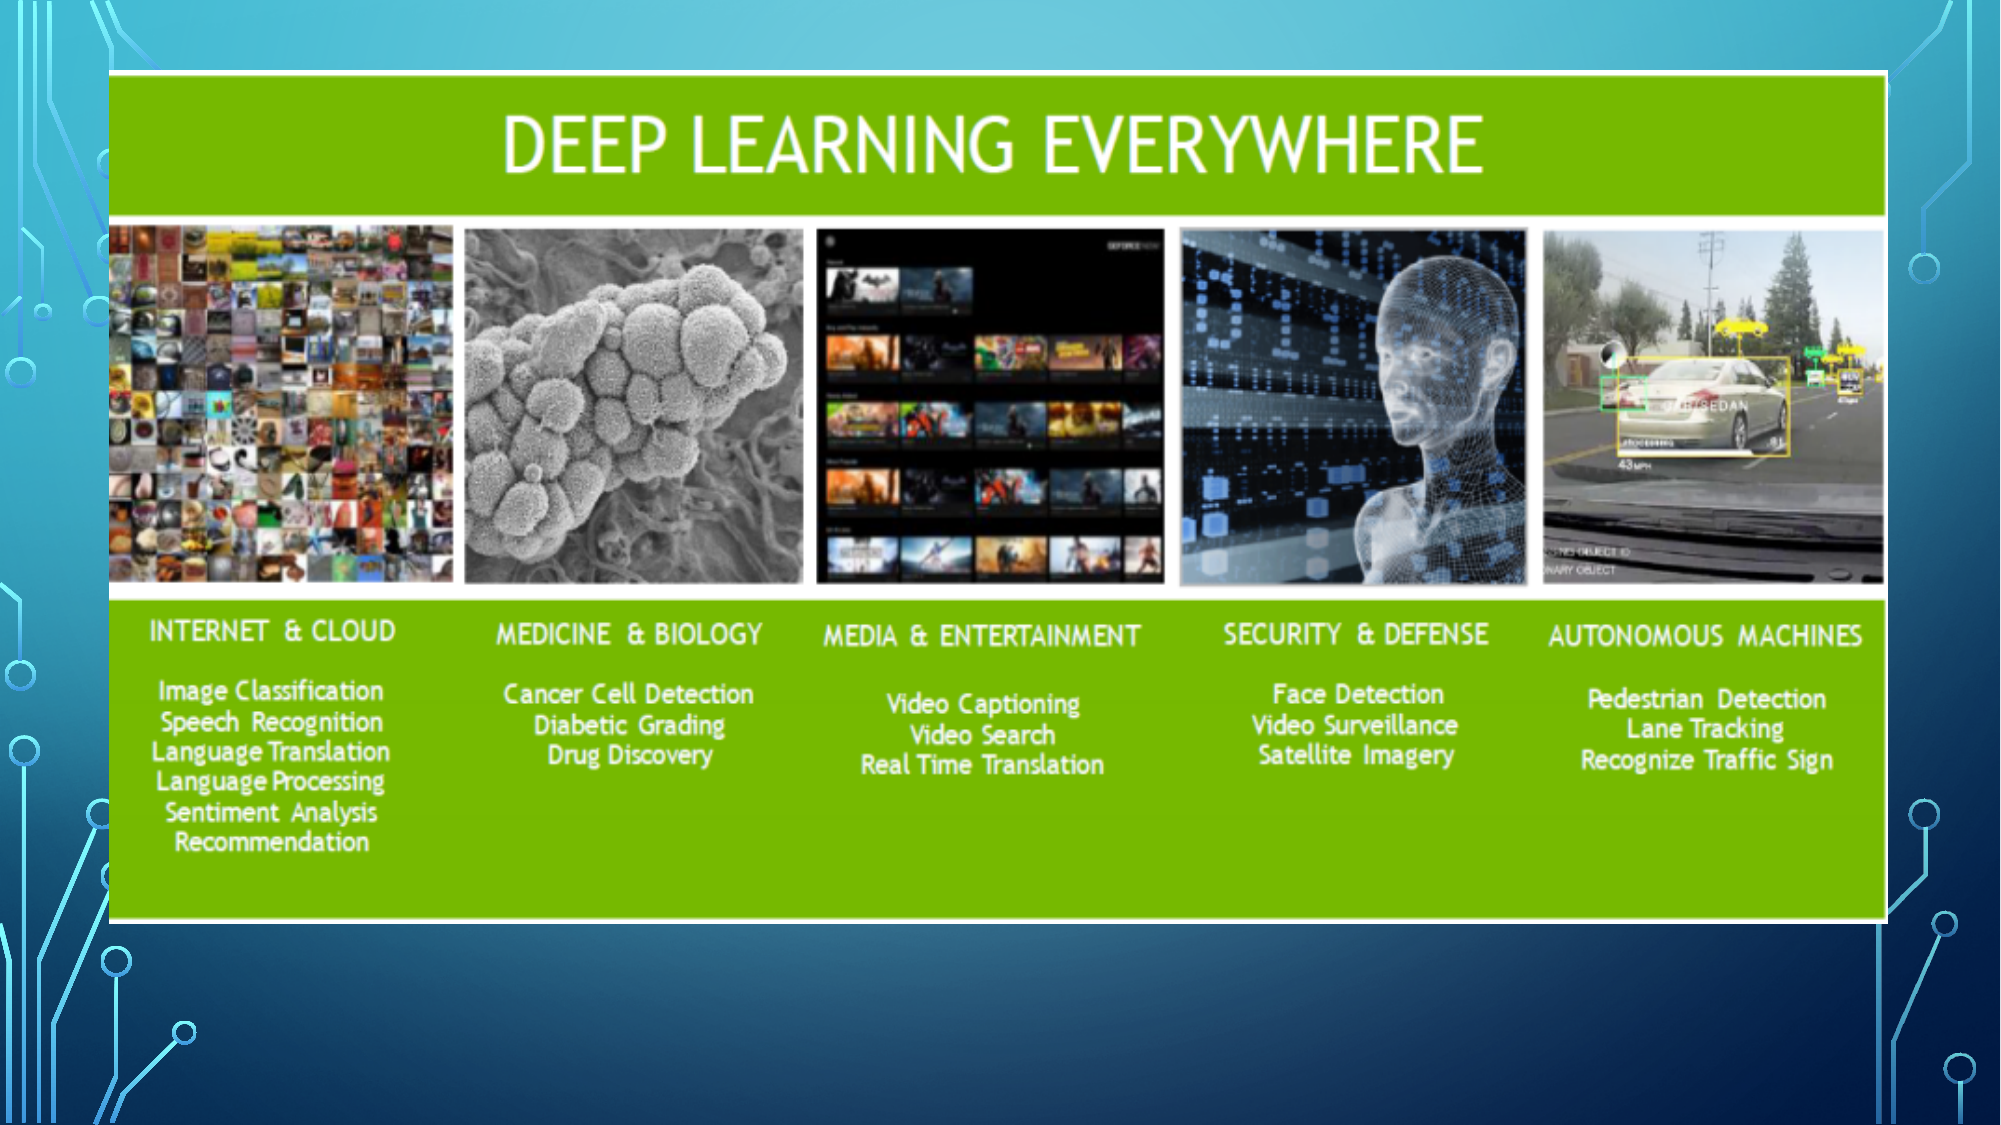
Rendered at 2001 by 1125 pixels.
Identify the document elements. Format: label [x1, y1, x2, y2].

picture [108, 70, 1888, 924]
